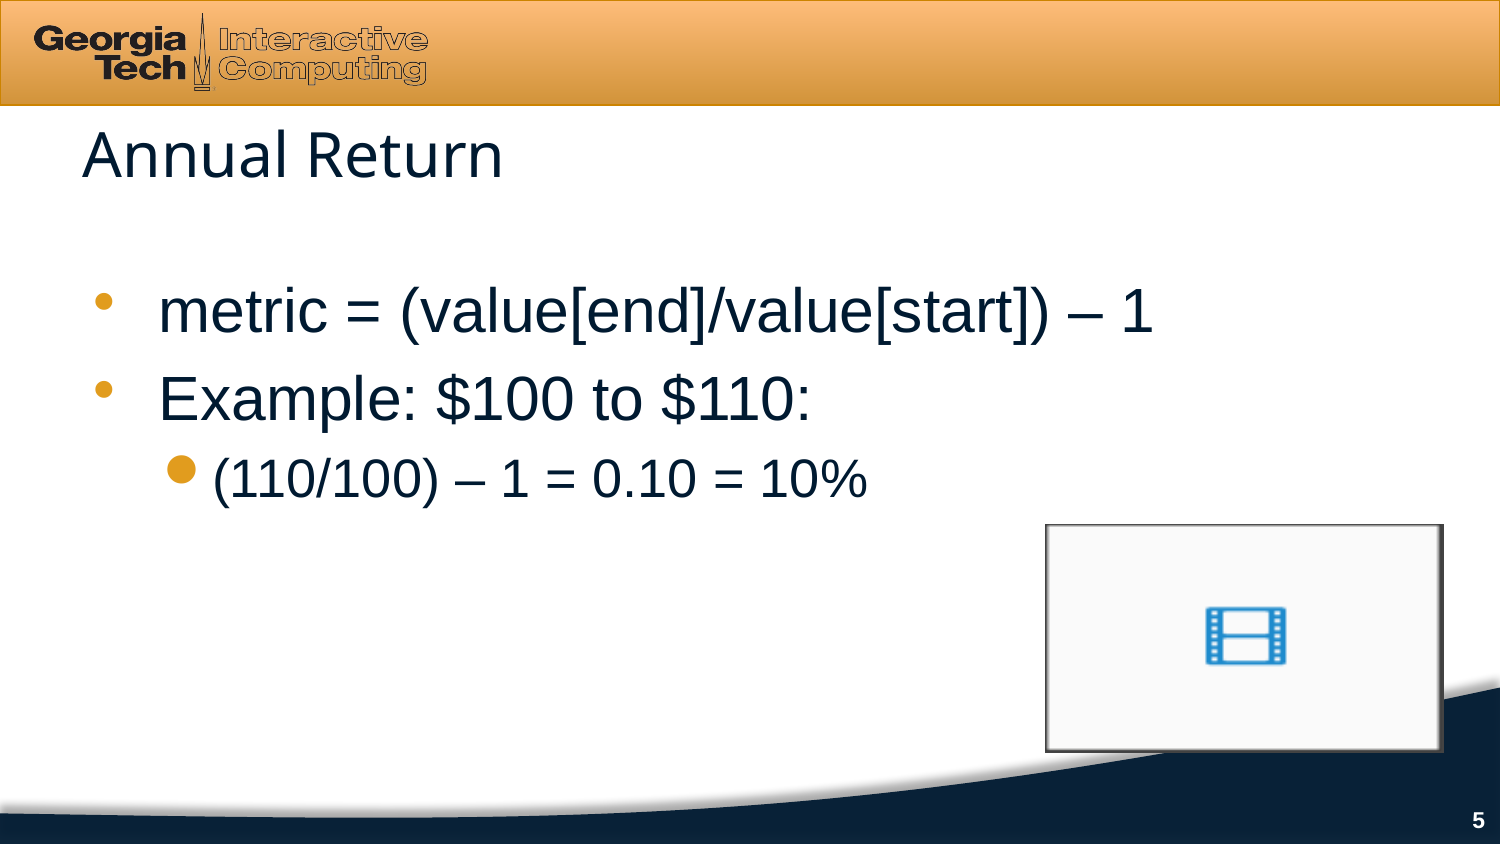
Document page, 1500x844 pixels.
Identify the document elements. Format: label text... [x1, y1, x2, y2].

title Annual Return [75, 82, 1445, 223]
picture [34, 13, 428, 91]
slide_number 5 [1374, 798, 1500, 829]
list metric = (value[end]/value[start]) – 1 Example: $100 to $110: (110/100) – 1 = 0.10 = 10% [75, 263, 1445, 754]
